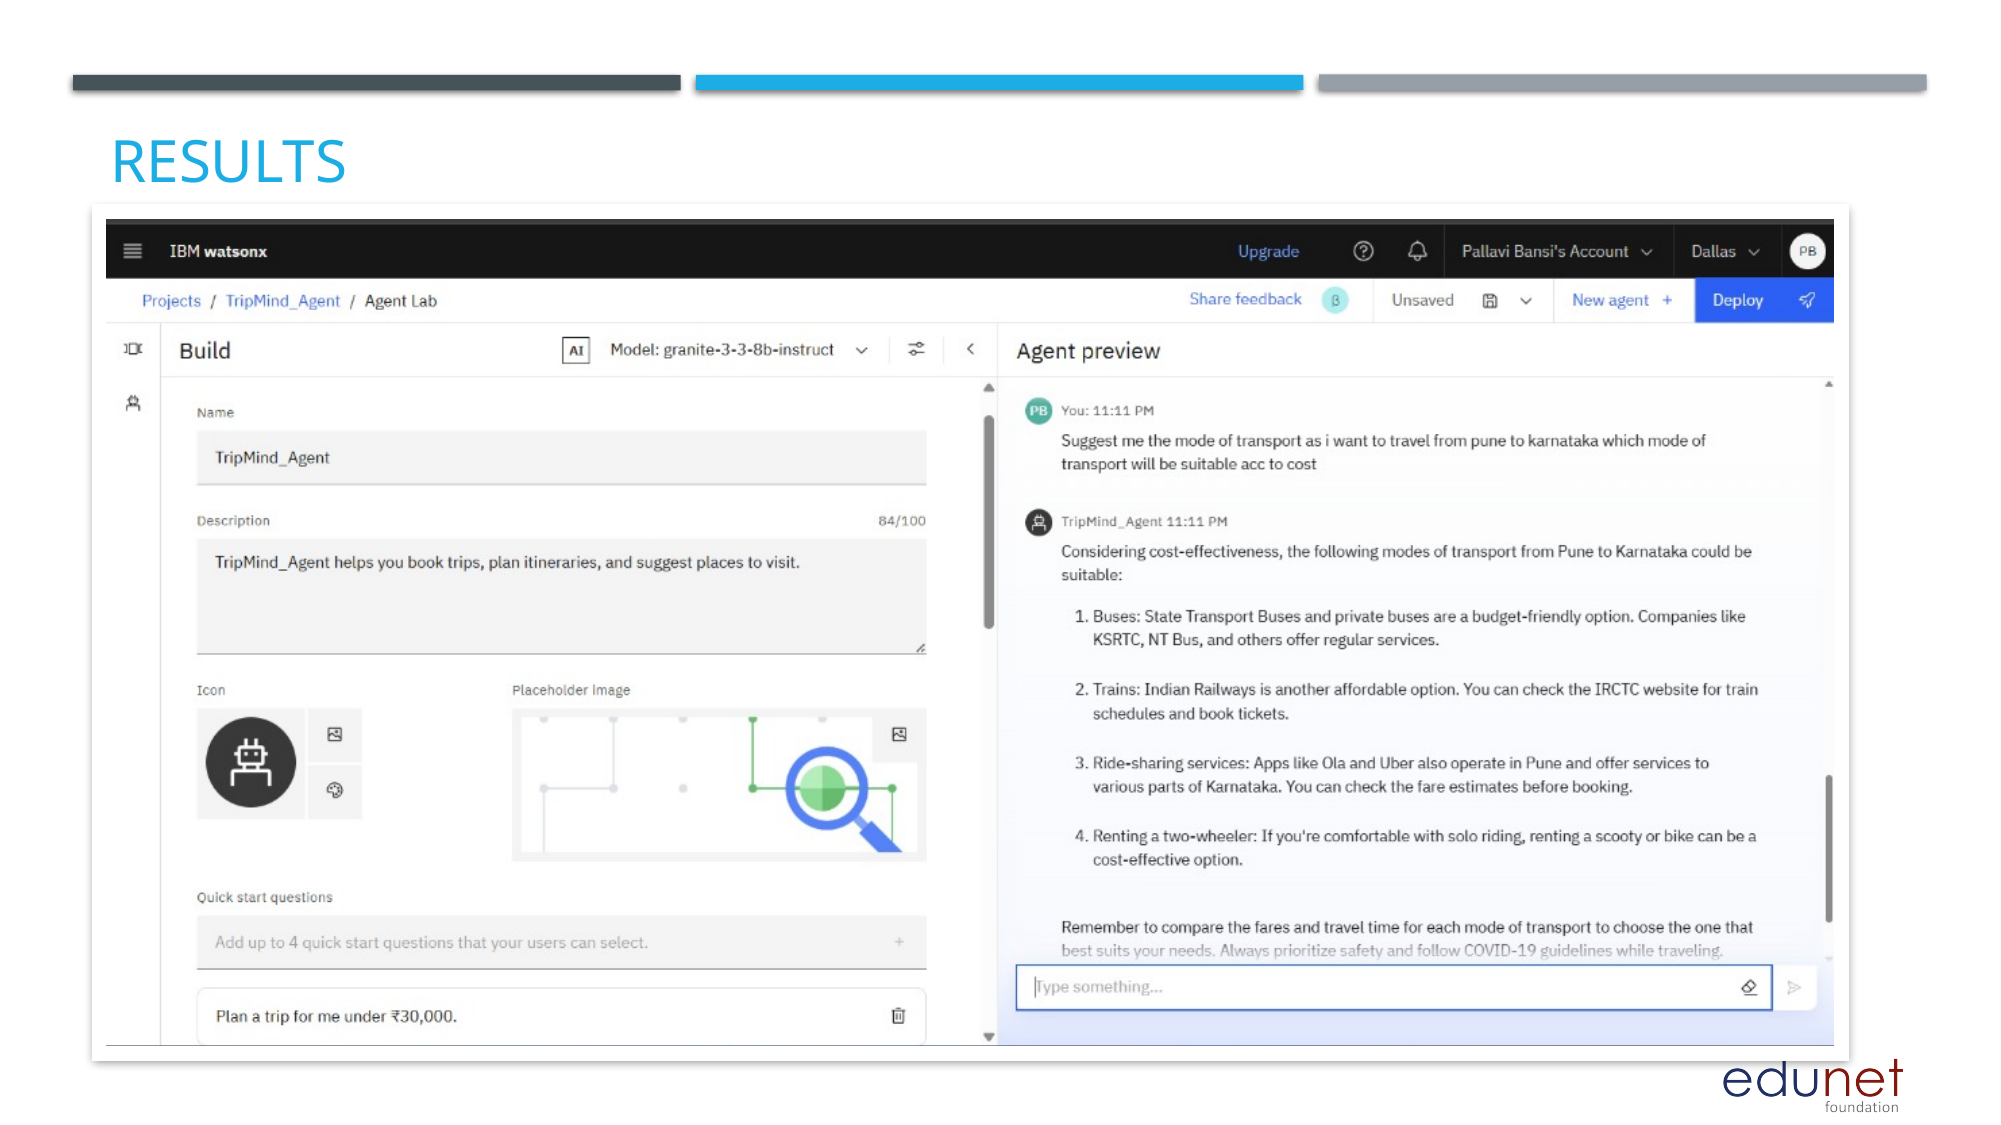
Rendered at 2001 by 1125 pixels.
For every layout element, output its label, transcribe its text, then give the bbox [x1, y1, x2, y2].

picture [105, 218, 1835, 1047]
picture [1719, 1056, 1905, 1116]
title Results [95, 115, 1905, 203]
